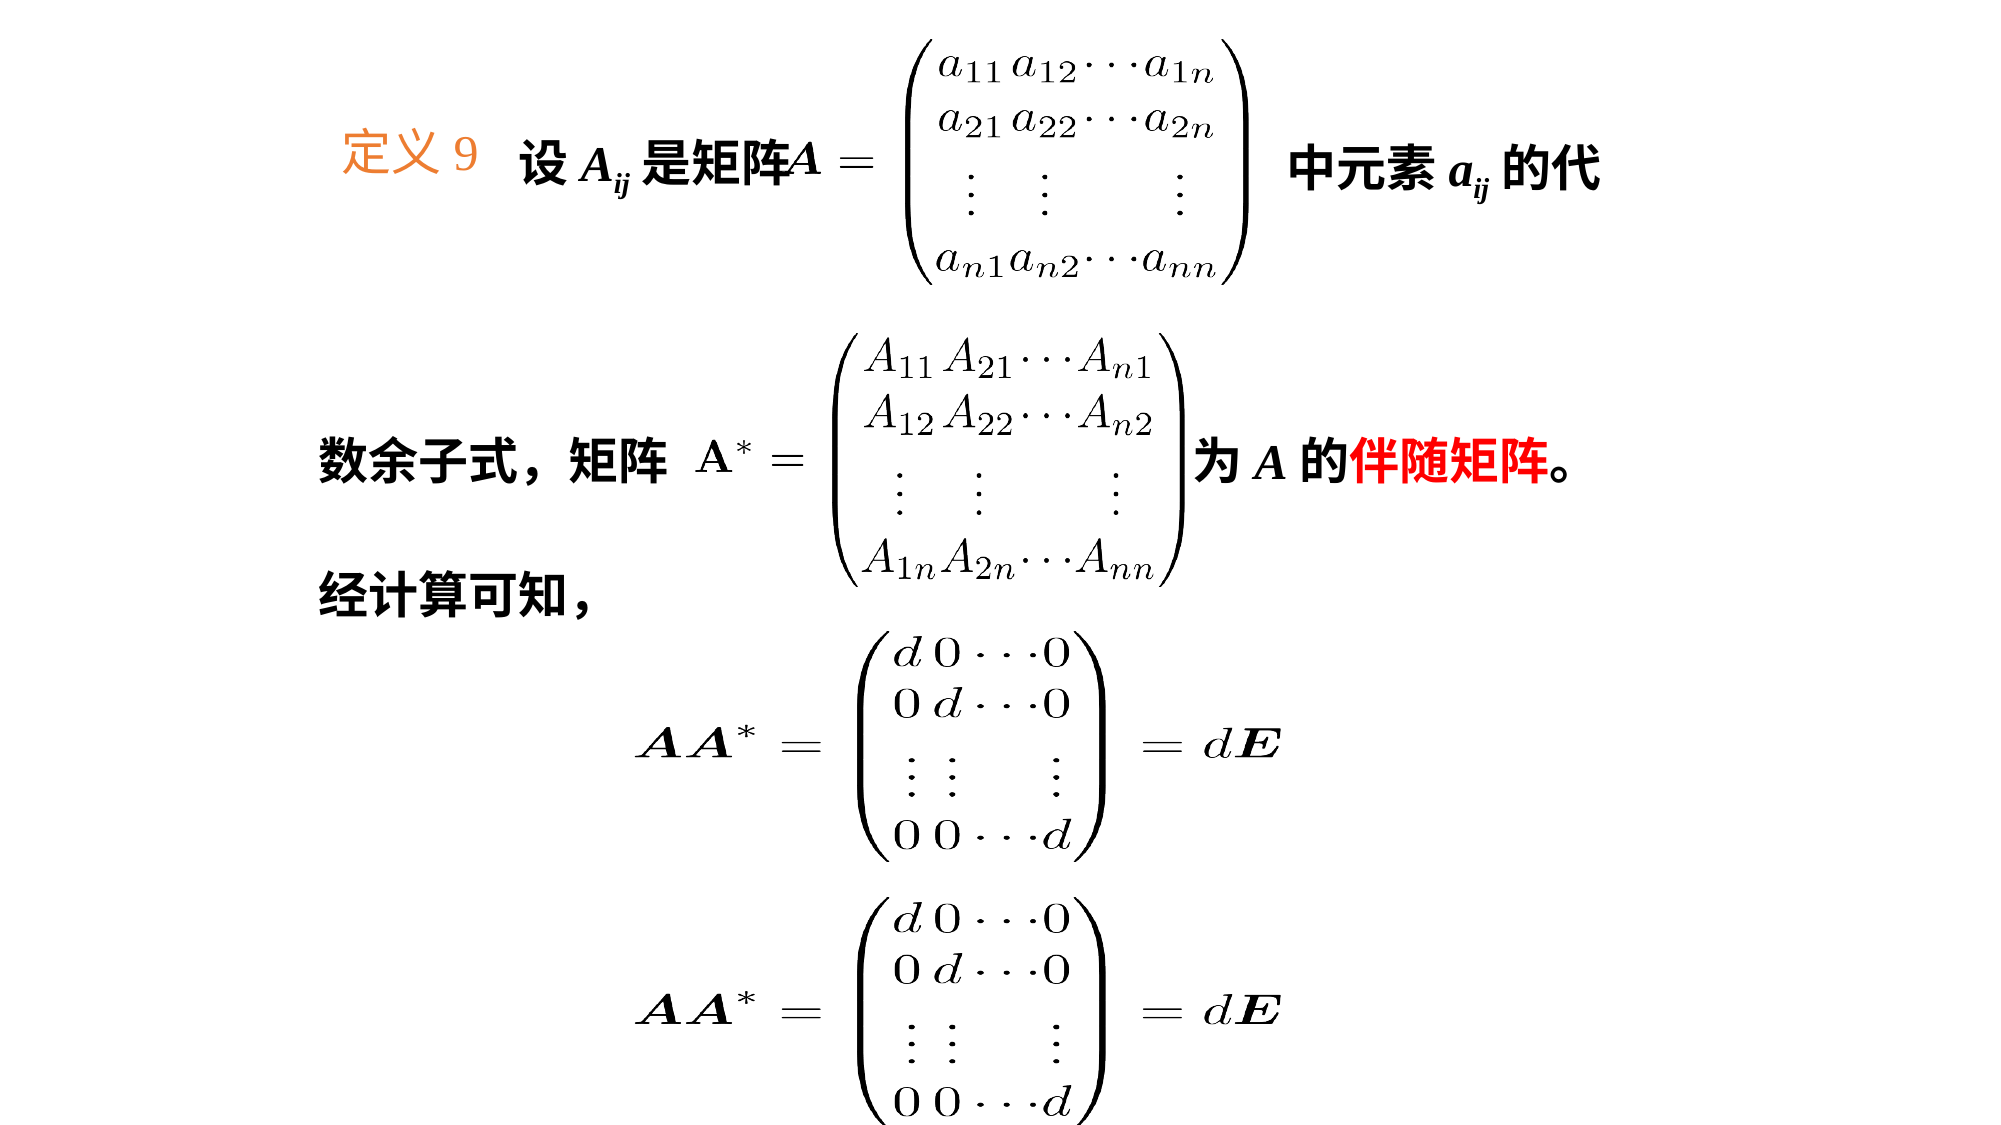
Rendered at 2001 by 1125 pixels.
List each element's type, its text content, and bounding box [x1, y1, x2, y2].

text_box 设Aij是矩阵 [503, 110, 781, 208]
text_box 中元素aij的代 [1271, 115, 1715, 212]
text_box 定义9 [326, 112, 503, 188]
picture [634, 897, 1281, 1125]
picture [634, 631, 1281, 862]
picture [694, 333, 1185, 587]
text_box 数余子式，矩阵 [303, 422, 684, 497]
text_box 为A的伴随矩阵。 [1185, 410, 1721, 497]
picture [781, 39, 1249, 285]
text_box 经计算可知， [303, 556, 634, 631]
